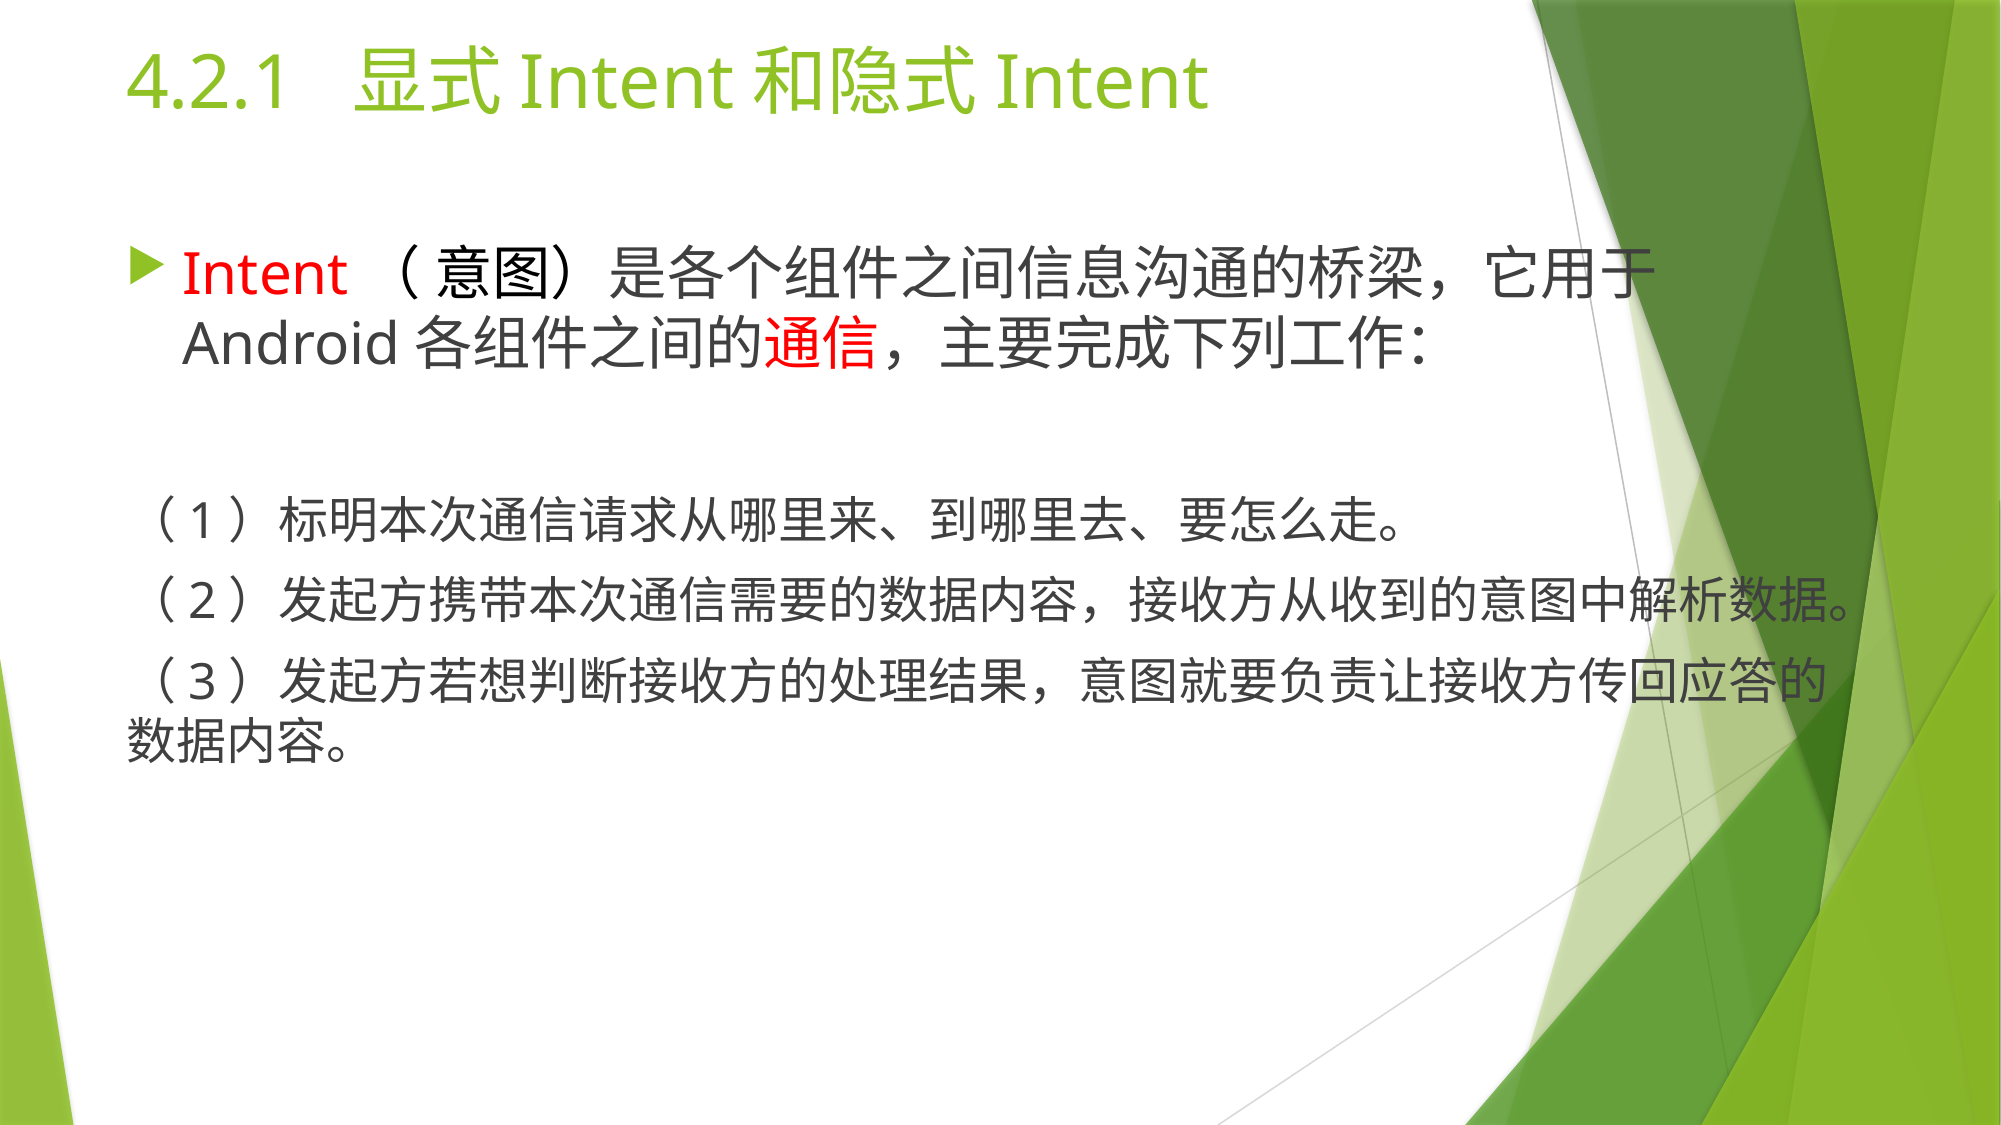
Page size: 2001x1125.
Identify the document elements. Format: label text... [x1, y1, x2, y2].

title 4.2.1 显式Intent和隐式Intent [111, 25, 1522, 182]
list Intent（ 意图）是各个组件之间信息沟通的桥梁，它用于Android各组件之间的通信，主要完成下列工作： （1）标明本次通信请求从哪里来、到哪里去、要怎么走。 （2）发起方携带本次通信需要的数据内容，接收方从收到的意图中解析数据。 （3）发起方若想判断接收方的处理结果，意图就要负责让接收方传回应答的数据内容。 [111, 228, 1875, 981]
